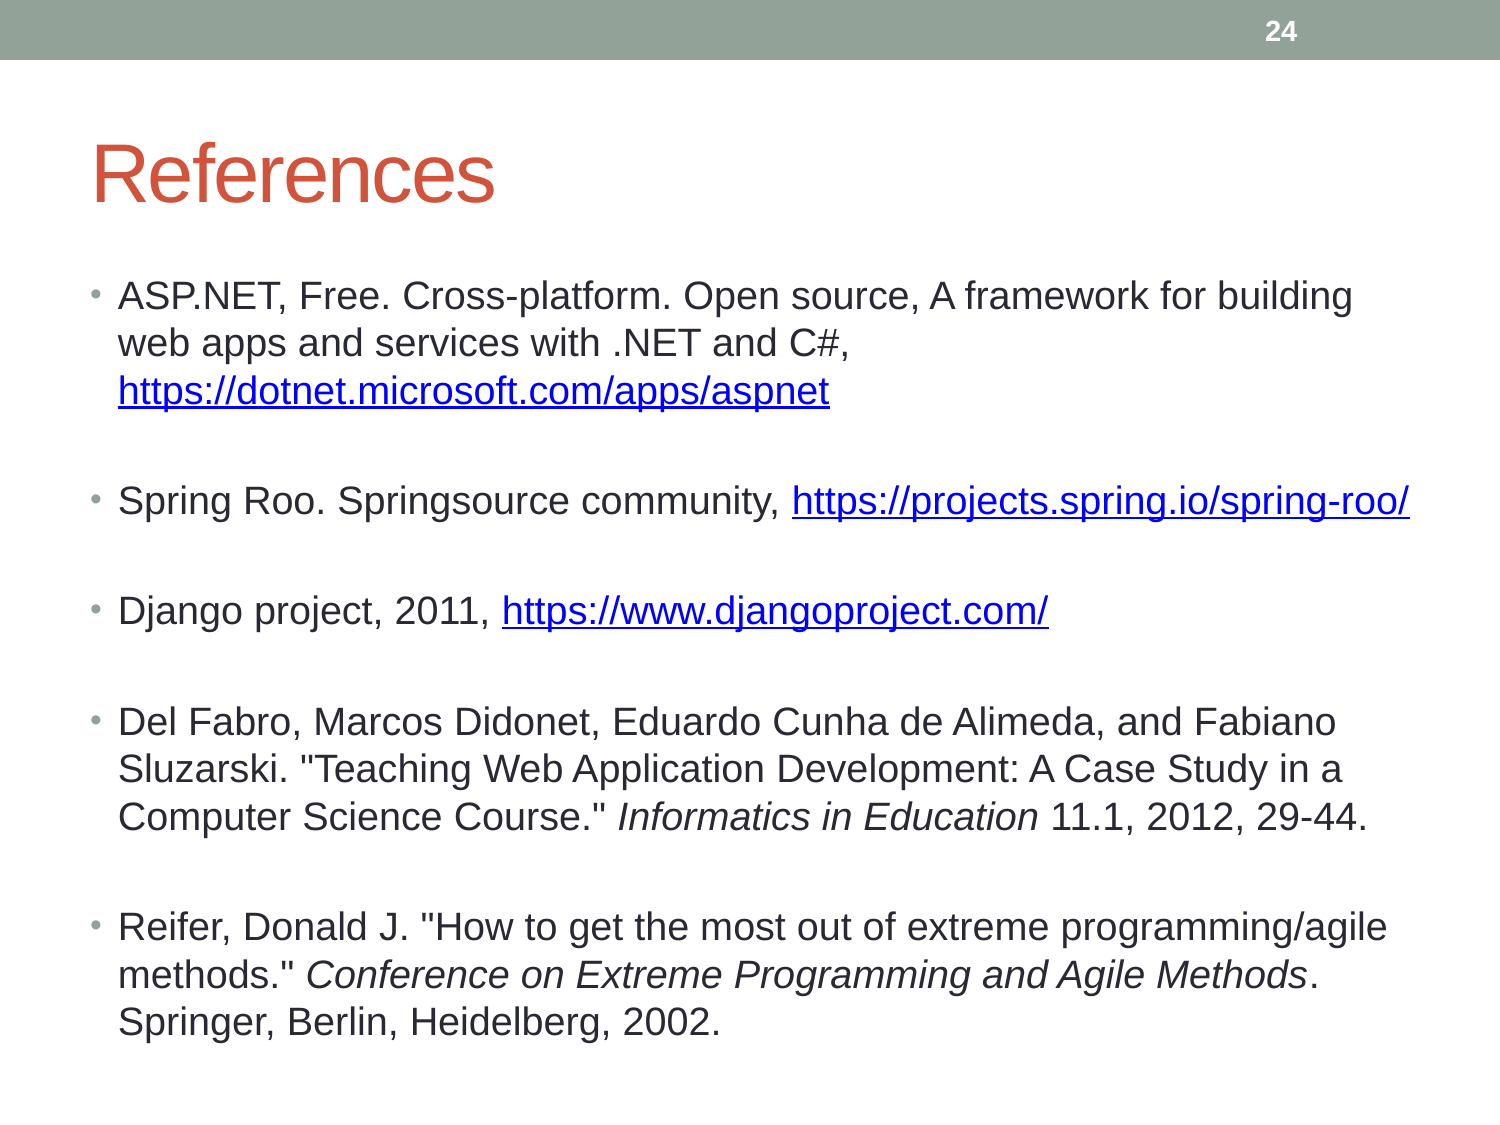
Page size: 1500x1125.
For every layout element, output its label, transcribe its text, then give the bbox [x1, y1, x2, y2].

slide_number 24 [1250, 3, 1425, 57]
title References [75, 87, 1425, 250]
list ASP.NET, Free. Cross-platform. Open source, A framework for building web apps and services with .NET and C#, https://dotnet.microsoft.com/apps/aspnet Spring Roo. Springsource community, https://projects.spring.io/spring-roo/ Django project, 2011, https://www.djangoproject.com/ Del Fabro, Marcos Didonet, Eduardo Cunha de Alimeda, and Fabiano Sluzarski. "Teaching Web Application Development: A Case Study in a Computer Science Course." Informatics in Education 11.1, 2012, 29-44. Reifer, Donald J. "How to get the most out of extreme programming/agile methods." Conference on Extreme Programming and Agile Methods. Springer, Berlin, Heidelberg, 2002. [75, 262, 1425, 1063]
